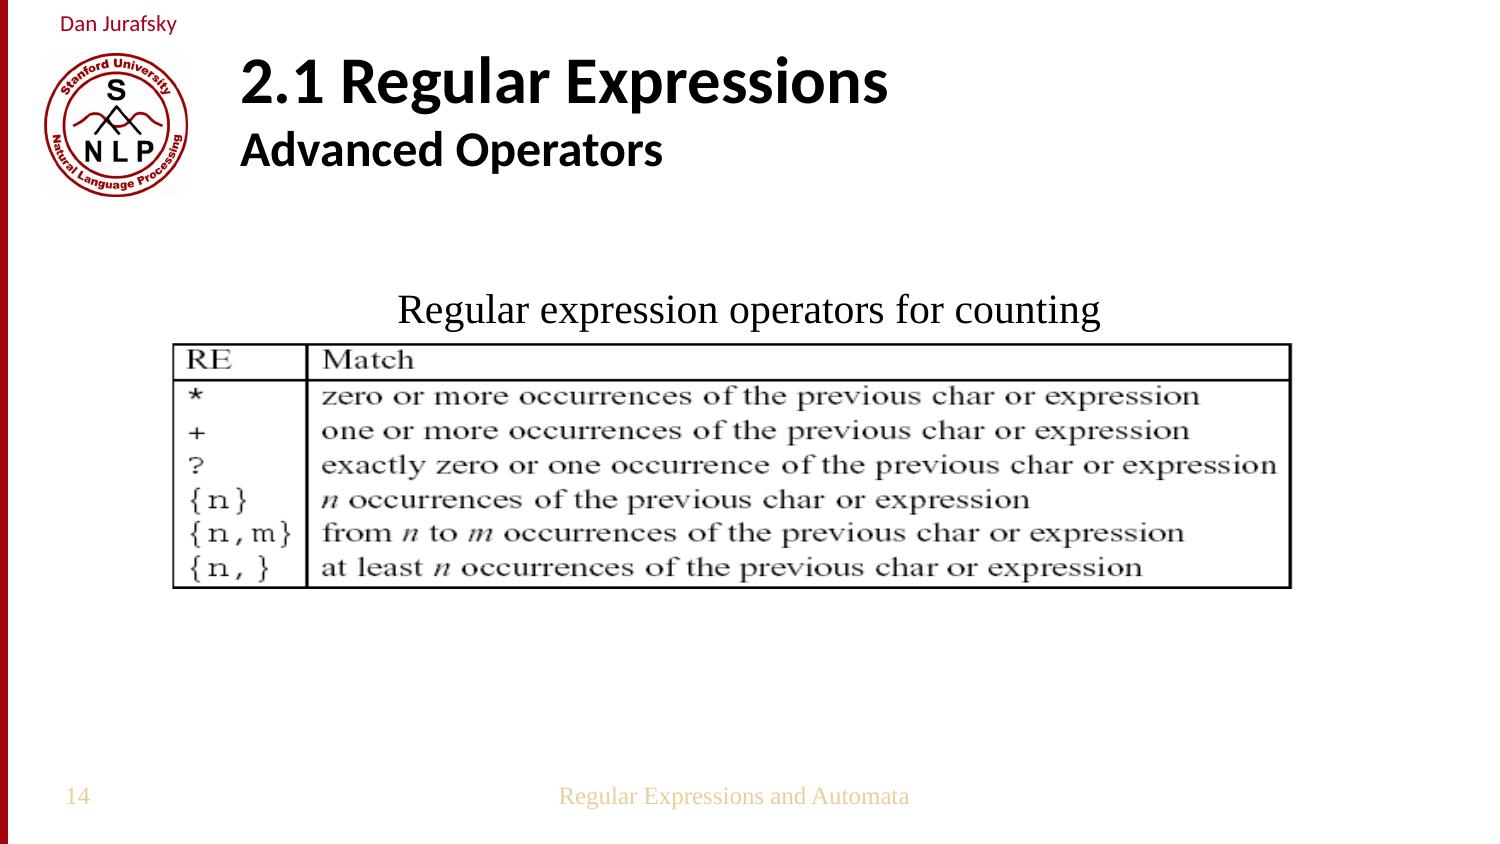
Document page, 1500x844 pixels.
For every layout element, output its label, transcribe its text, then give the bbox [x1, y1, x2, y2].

picture [44, 53, 188, 197]
footer Regular Expressions and Automata [499, 771, 976, 829]
slide_number 14 [49, 771, 376, 829]
title 2.1 Regular Expressions Advanced Operators [225, 62, 1450, 185]
text_box Regular expression operators for counting [382, 274, 1117, 339]
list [170, 341, 1294, 589]
